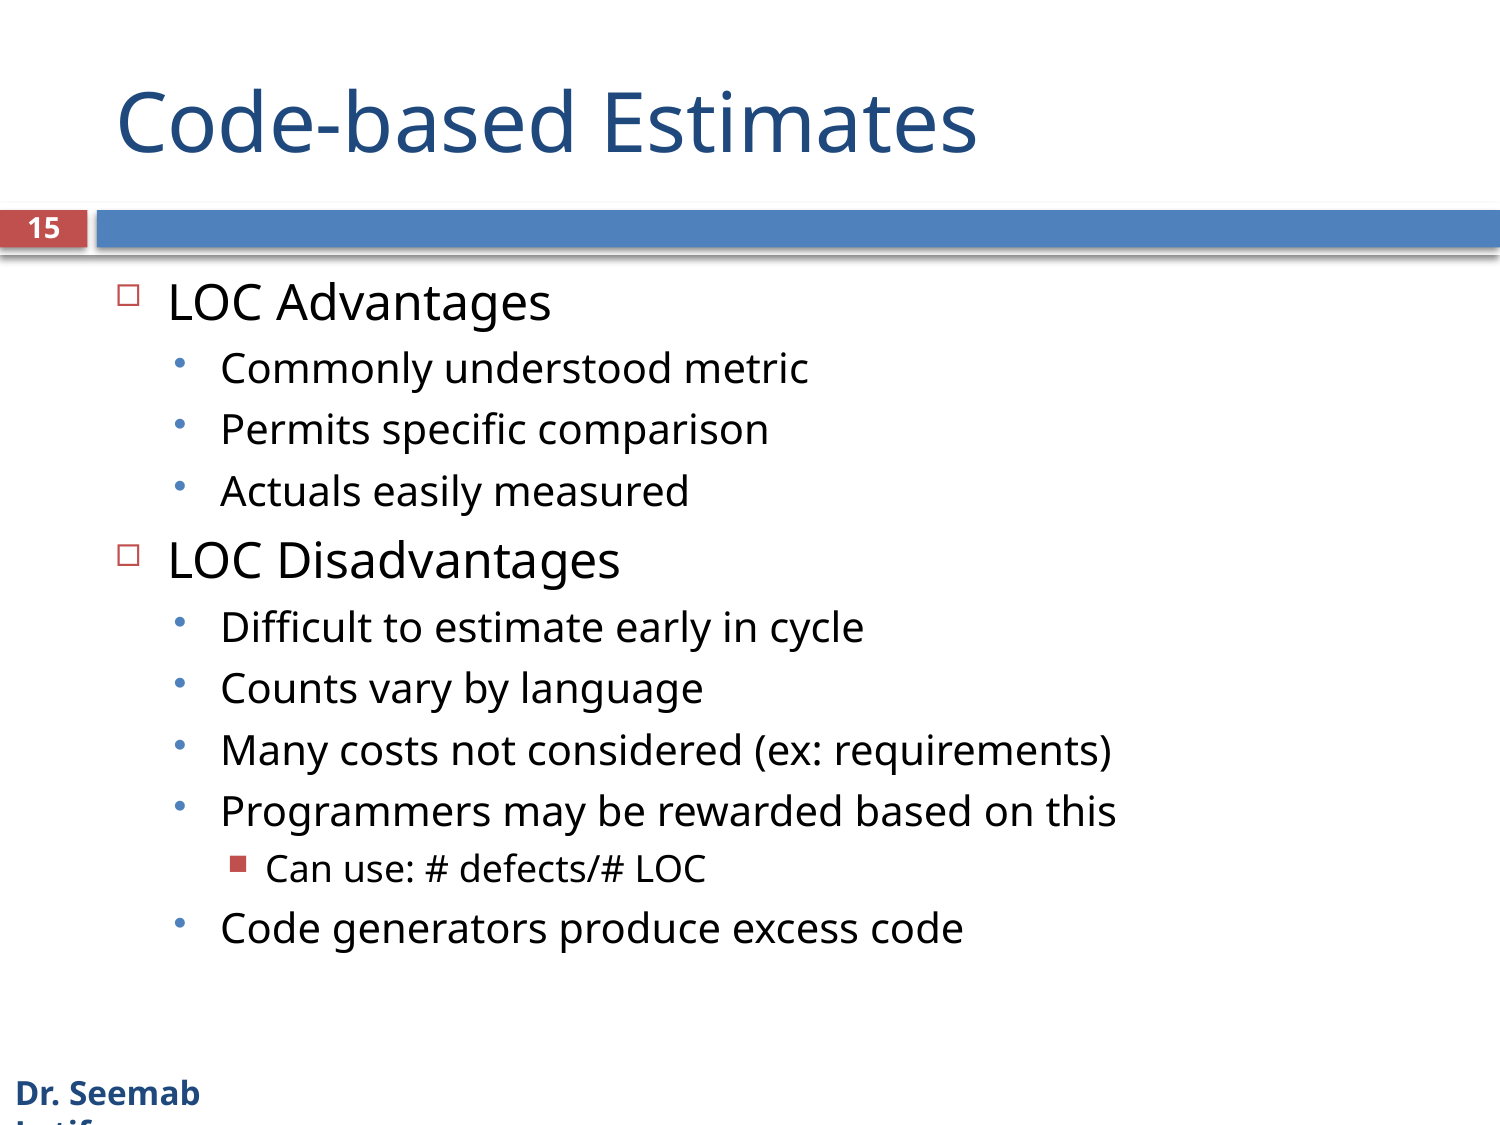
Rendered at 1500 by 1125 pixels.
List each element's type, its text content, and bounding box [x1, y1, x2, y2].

slide_number 15 [0, 208, 88, 249]
list LOC Advantages Commonly understood metric Permits specific comparison Actuals easily measured LOC Disadvantages Difficult to estimate early in cycle Counts vary by language Many costs not considered (ex: requirements) Programmers may be rewarded based on this Can use: # defects/# LOC Code generators produce excess code [100, 262, 1438, 1005]
title Code-based Estimates [100, 37, 1438, 200]
